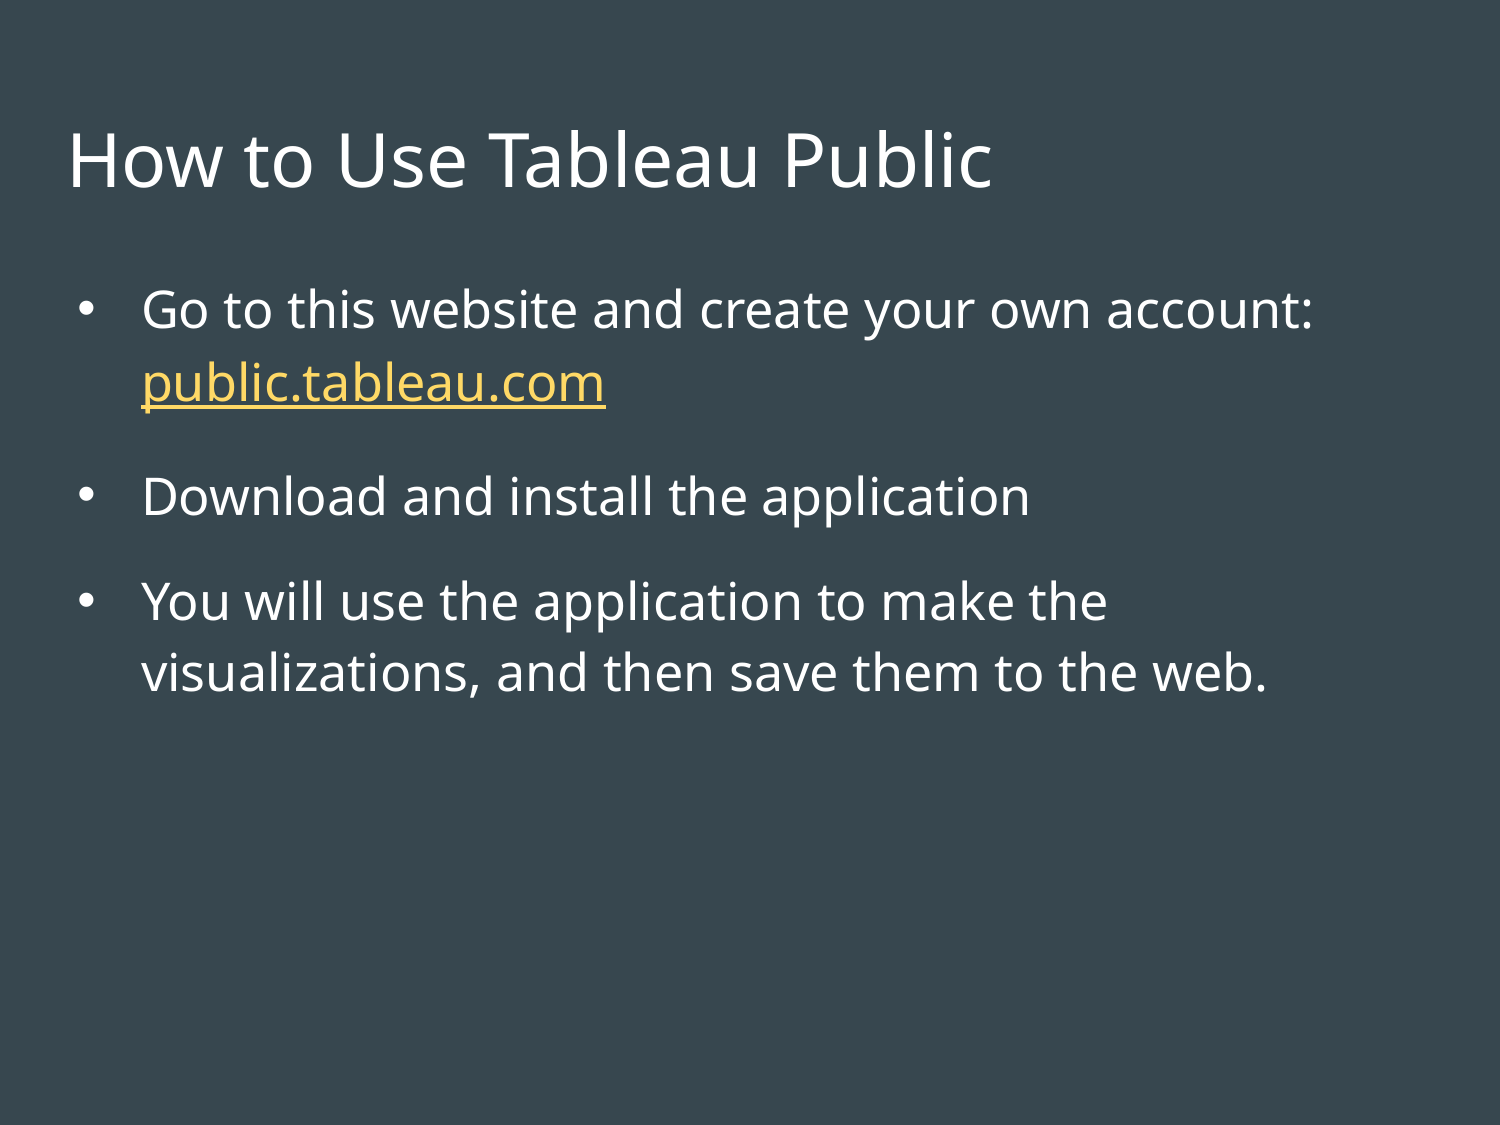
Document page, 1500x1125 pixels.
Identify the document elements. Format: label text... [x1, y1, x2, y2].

list Go to this website and create your own account: public.tableau.com Download and install the application You will use the application to make the visualizations, and then save them to the web. [51, 252, 1449, 1000]
title How to Use Tableau Public [51, 97, 1449, 223]
